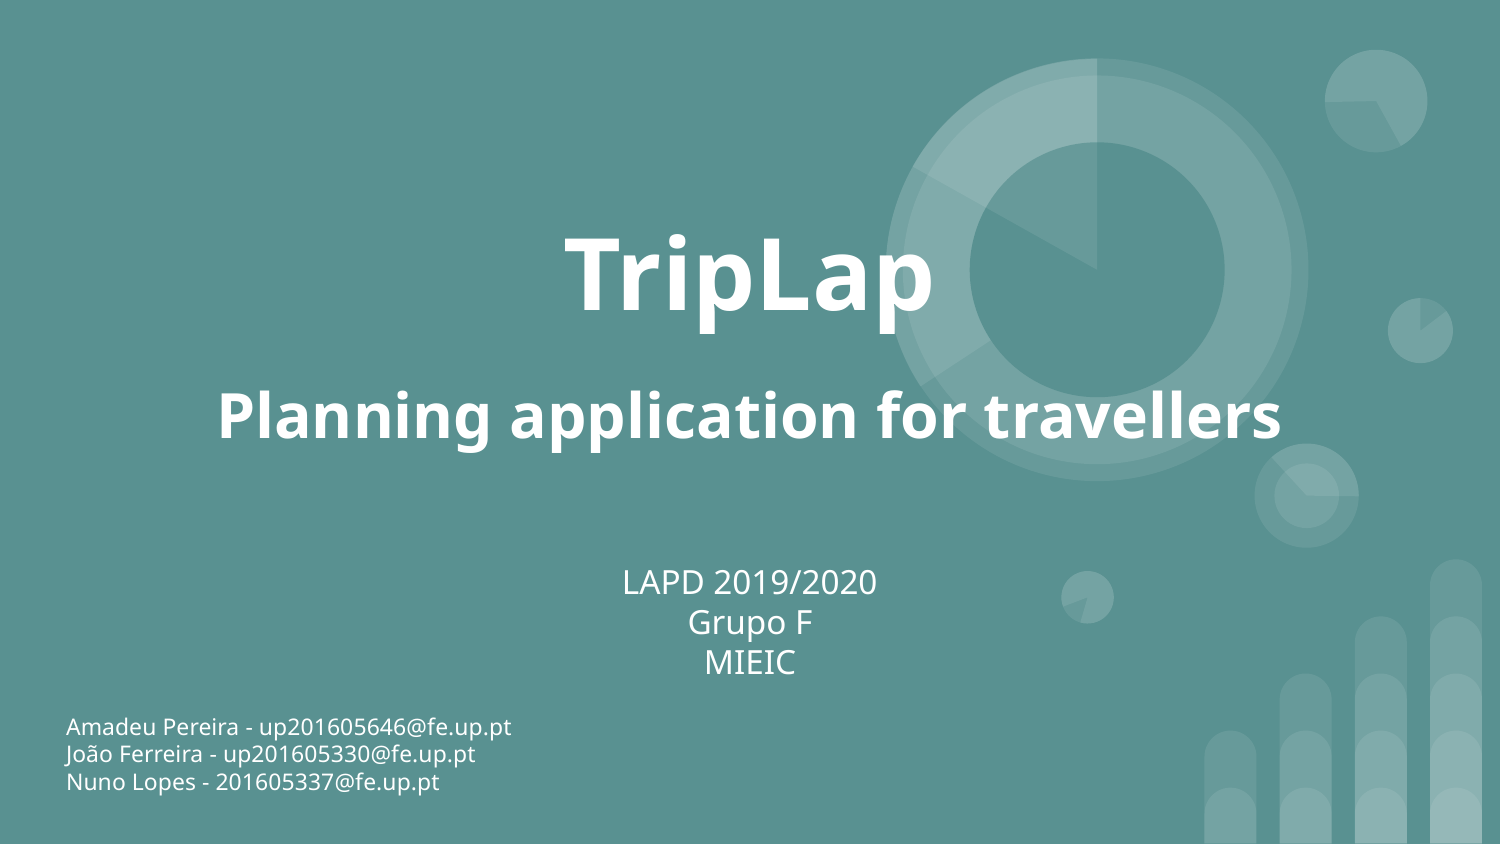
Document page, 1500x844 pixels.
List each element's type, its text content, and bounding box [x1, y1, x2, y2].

subtitle Amadeu Pereira - up201605646@fe.up.pt João Ferreira - up201605330@fe.up.pt Nuno Lopes - 201605337@fe.up.pt [51, 697, 537, 807]
title TripLap Planning application for travellers [51, 126, 1449, 536]
subtitle LAPD 2019/2020 Grupo F MIEIC [119, 546, 1381, 698]
